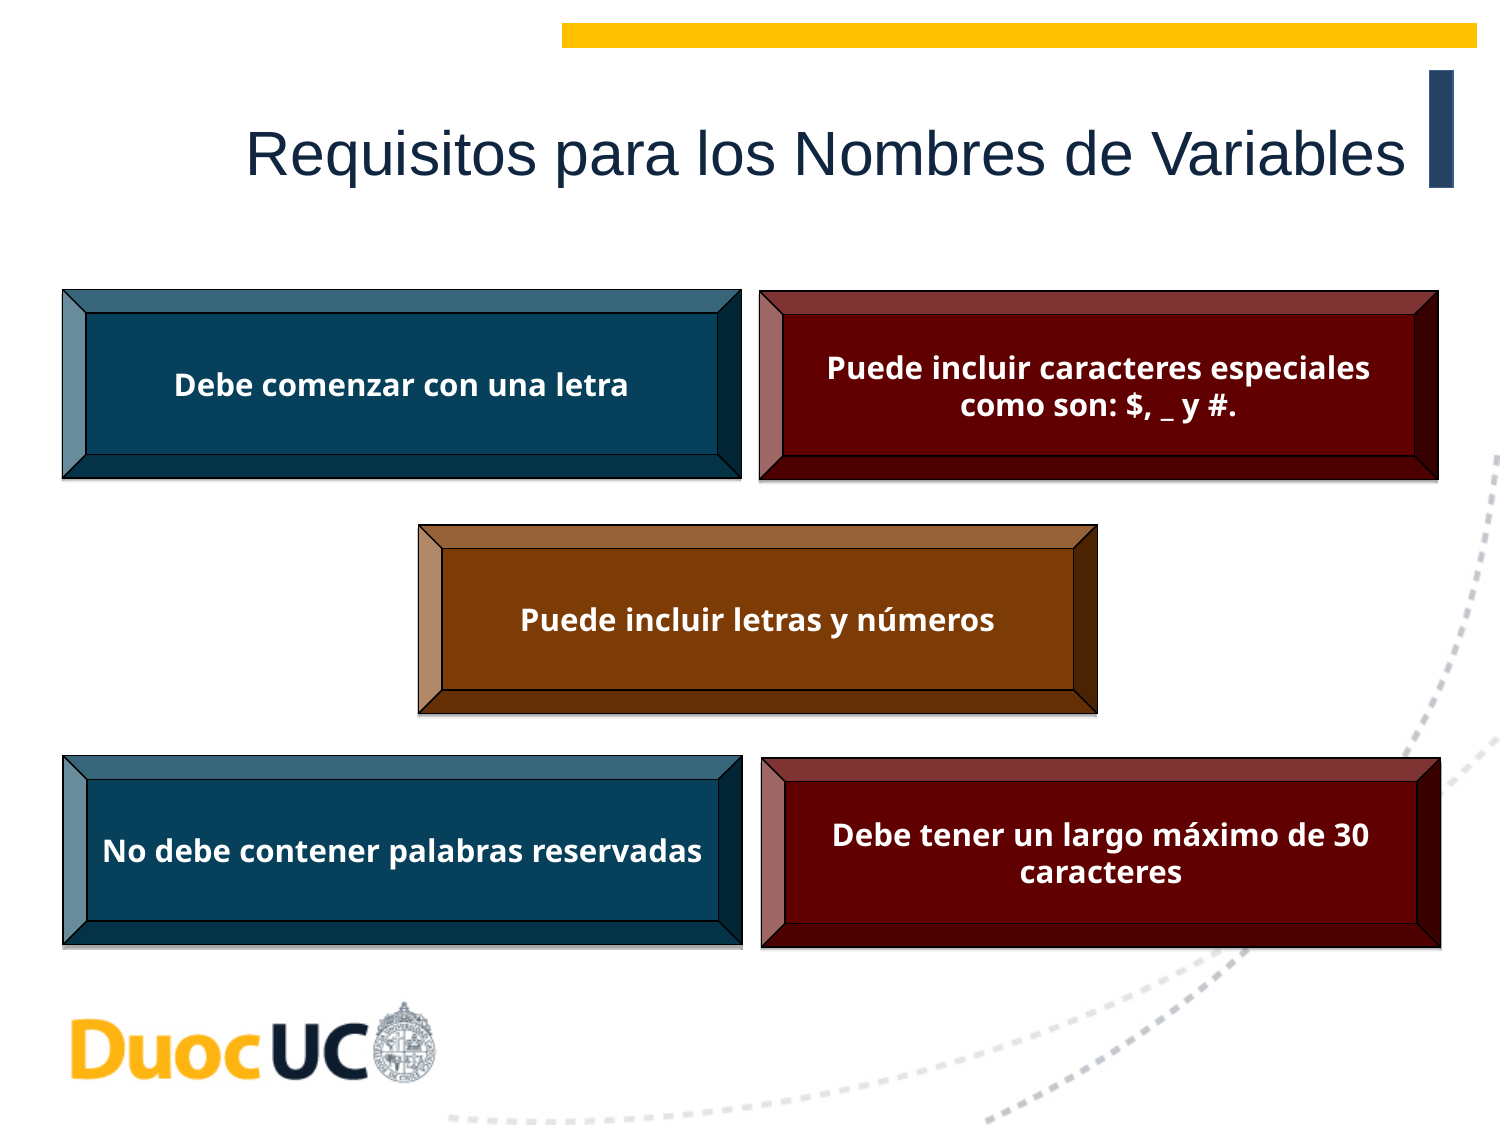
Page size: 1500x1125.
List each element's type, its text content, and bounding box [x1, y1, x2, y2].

text_box Debe comenzar con una letra [62, 289, 742, 479]
text_box Puede incluir caracteres especiales como son: $, _ y #. [759, 290, 1439, 480]
text_box No debe contener palabras reservadas [63, 755, 743, 945]
text_box Debe tener un largo máximo de 30 caracteres [761, 758, 1441, 947]
picture [0, 0, 1500, 1125]
text_box Puede incluir letras y números [418, 524, 1098, 714]
title Requisitos para los Nombres de Variables [144, 30, 1424, 272]
